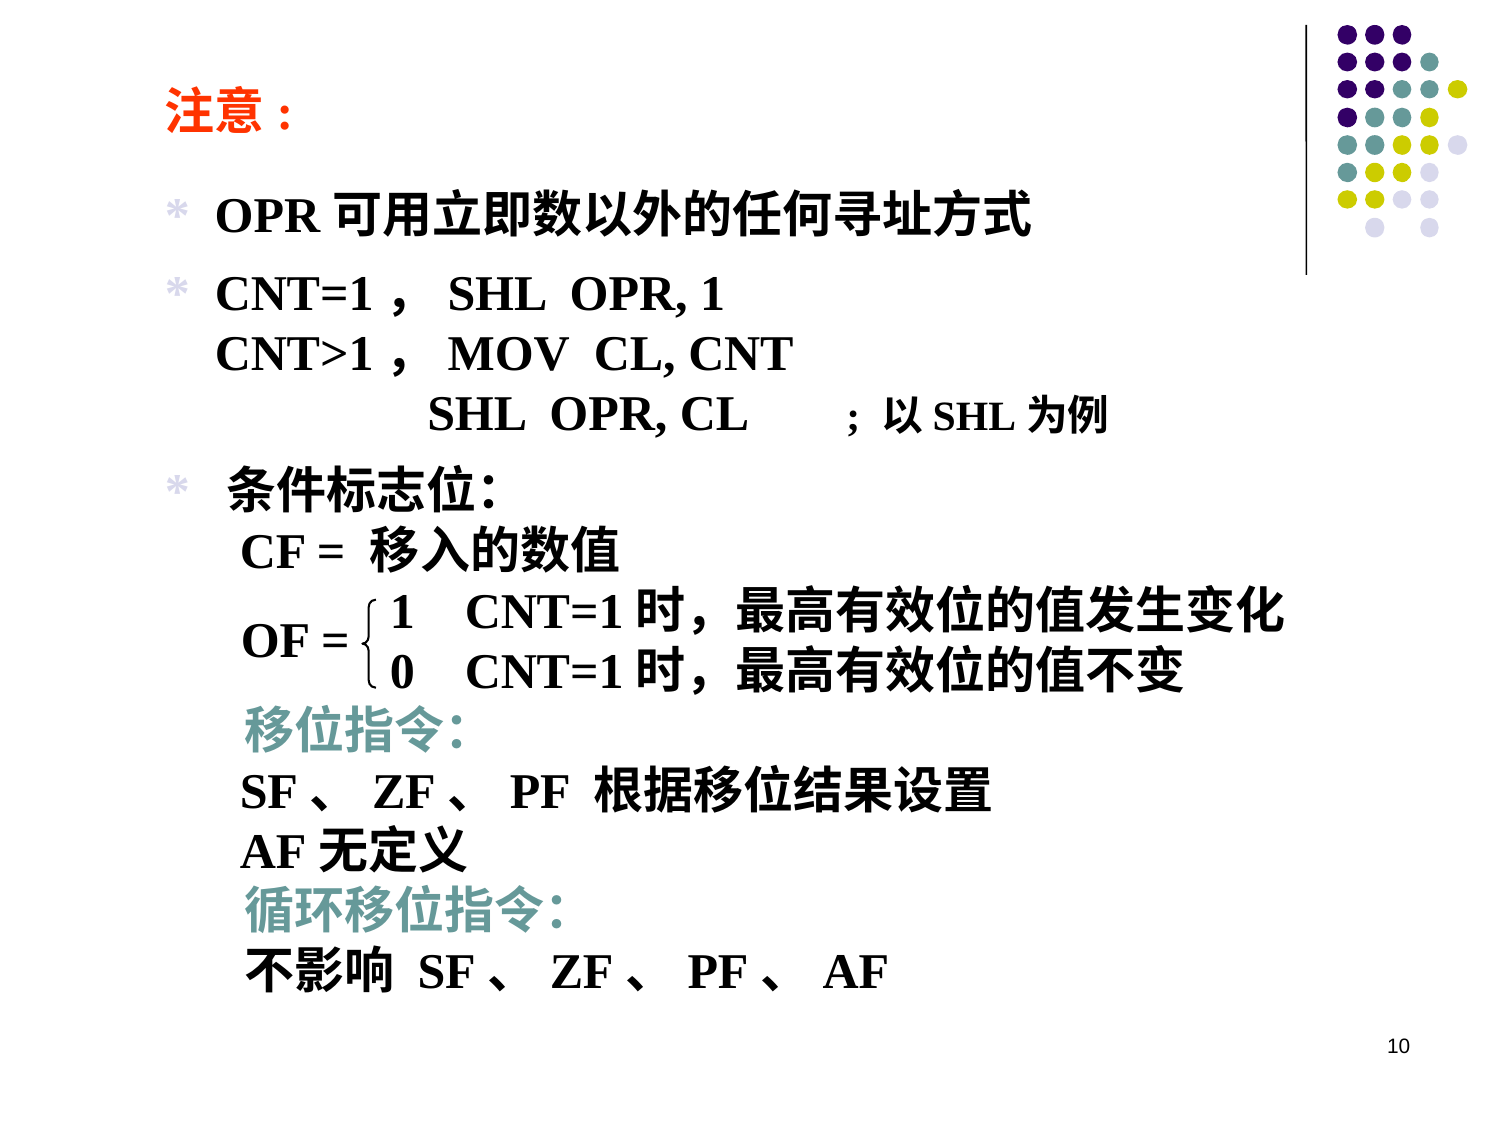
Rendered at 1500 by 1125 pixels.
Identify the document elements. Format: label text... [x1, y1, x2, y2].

slide_number 10 [1074, 1024, 1426, 1101]
text_box OF = [225, 600, 366, 675]
text_box [362, 599, 375, 688]
text_box 注意: * OPR可用立即数以外的任何寻址方式 * CNT=1，SHL OPR, 1 CNT>1，MOV CL, CNT SHL OPR, CL ; 以SHL为例 * 条件标志位： CF = 移入的数值 1 CNT=1时，最高有效位的值发生变化 0 CNT=1时，最高有效位的值不变 移位指令： SF、ZF、PF 根据移位结果设置 AF无定义 循环移位指令： 不影响 SF、ZF、PF、AF [150, 71, 1313, 1006]
